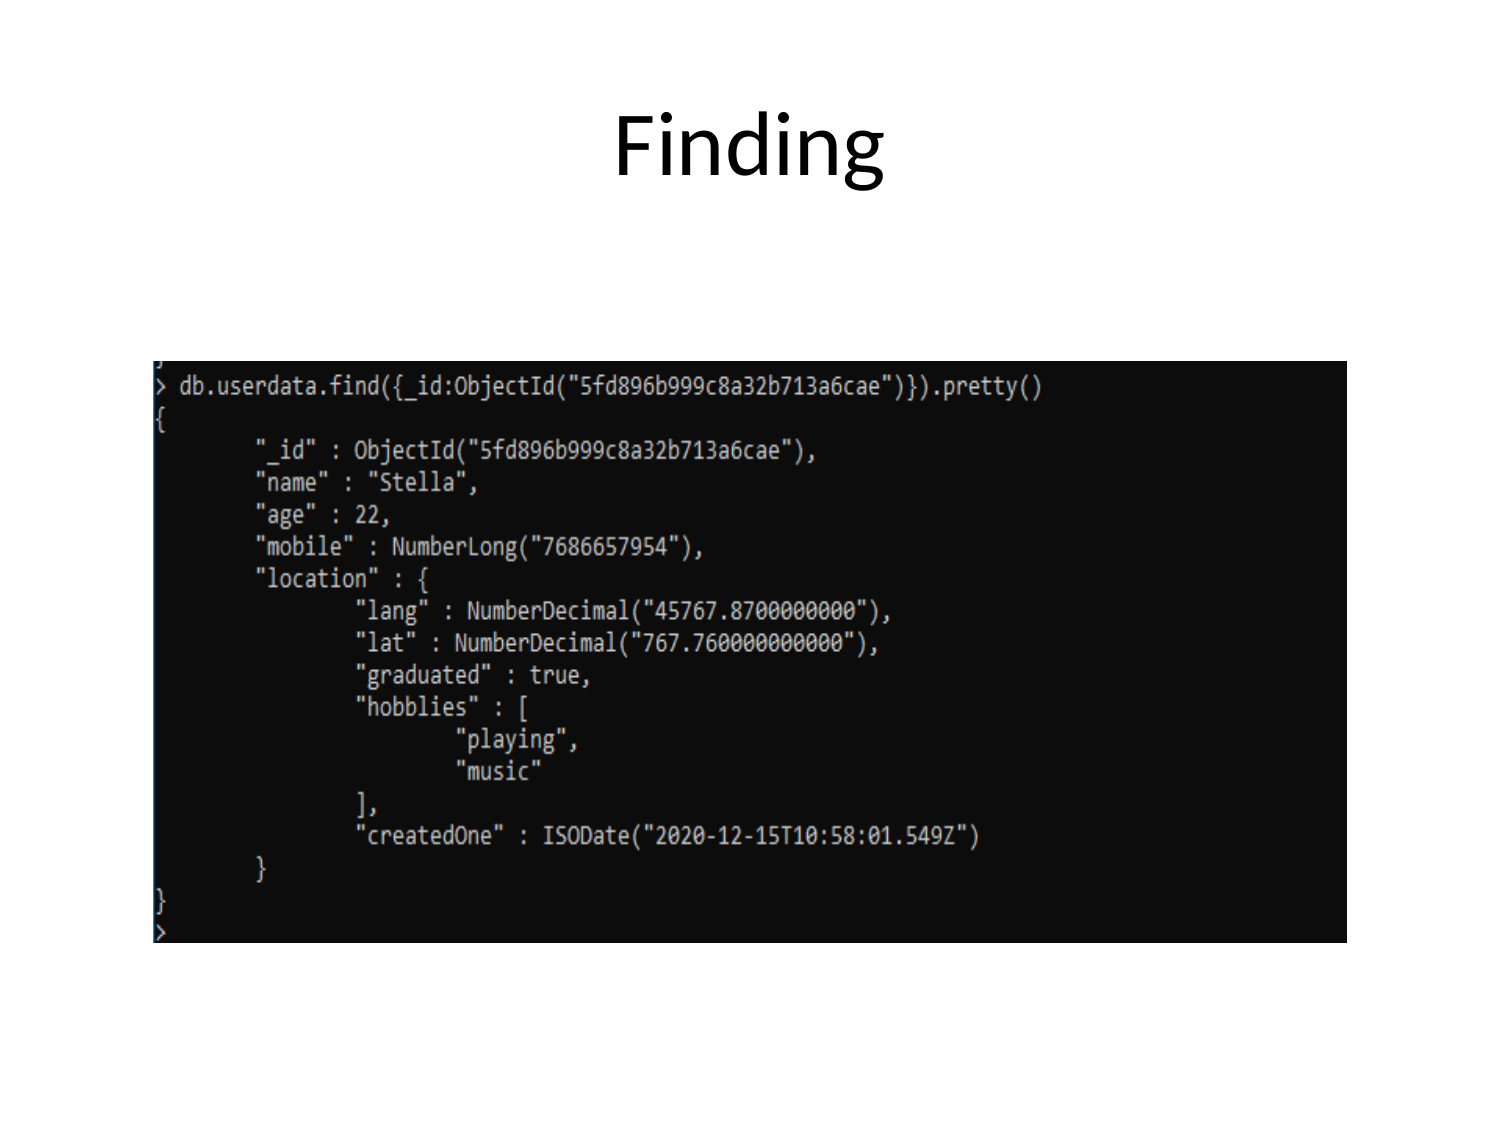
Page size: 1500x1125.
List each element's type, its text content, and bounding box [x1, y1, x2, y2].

title Finding [75, 45, 1425, 233]
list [153, 361, 1347, 944]
